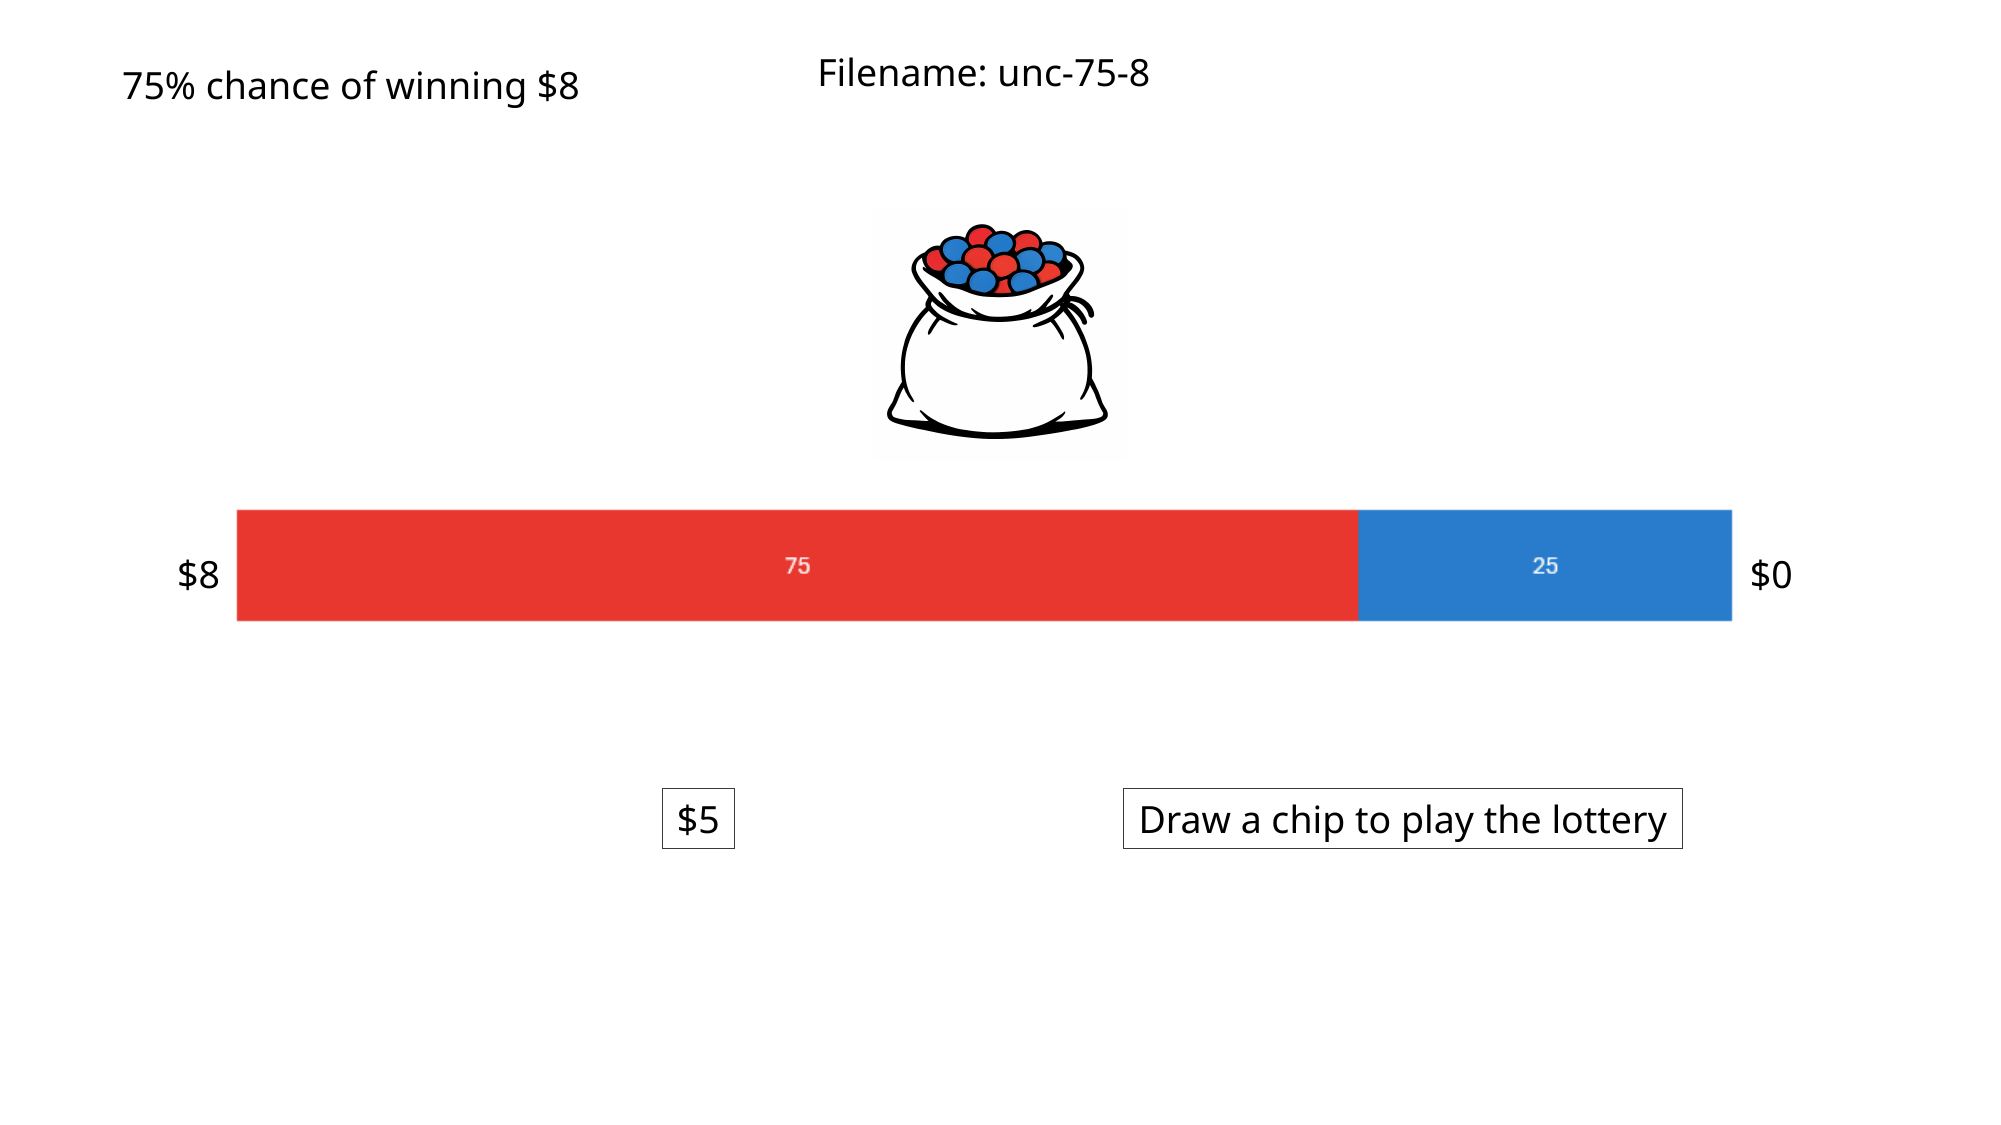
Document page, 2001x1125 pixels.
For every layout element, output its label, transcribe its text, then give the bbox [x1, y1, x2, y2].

text_box $5 [662, 788, 735, 849]
picture [873, 207, 1127, 461]
text_box $8 [162, 543, 233, 604]
picture [233, 506, 1735, 623]
text_box 75% chance of winning $8 [107, 55, 596, 115]
text_box $0 [1735, 543, 1808, 604]
text_box Filename: unc-75-8 [802, 41, 1166, 101]
text_box Draw a chip to play the lottery [1123, 788, 1683, 849]
